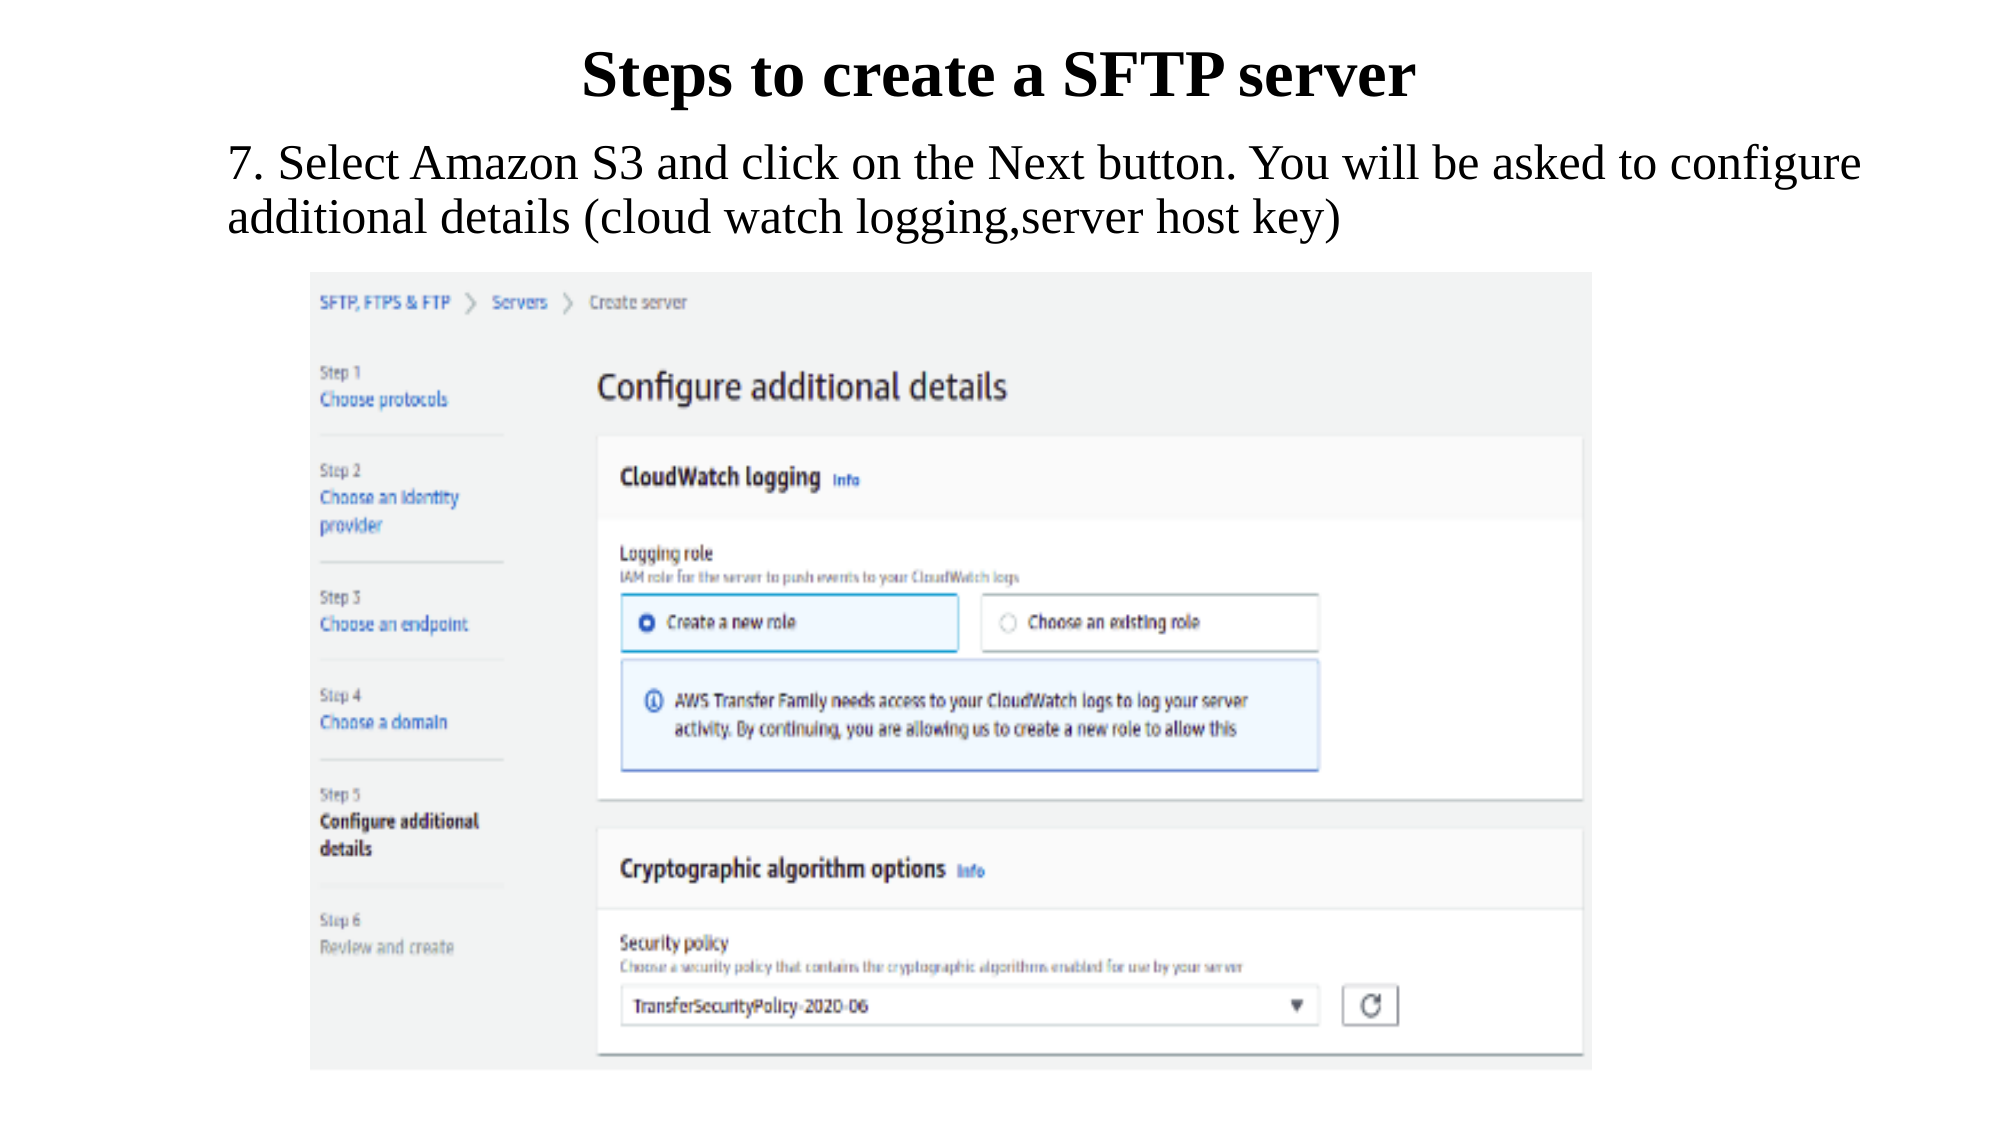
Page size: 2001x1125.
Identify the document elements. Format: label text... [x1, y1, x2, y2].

list 7. Select Amazon S3 and click on the Next button. You will be asked to configure additional details (cloud watch logging,server host key) [137, 129, 1892, 1084]
title Steps to create a SFTP server [137, 20, 1863, 129]
picture [310, 272, 1592, 1077]
